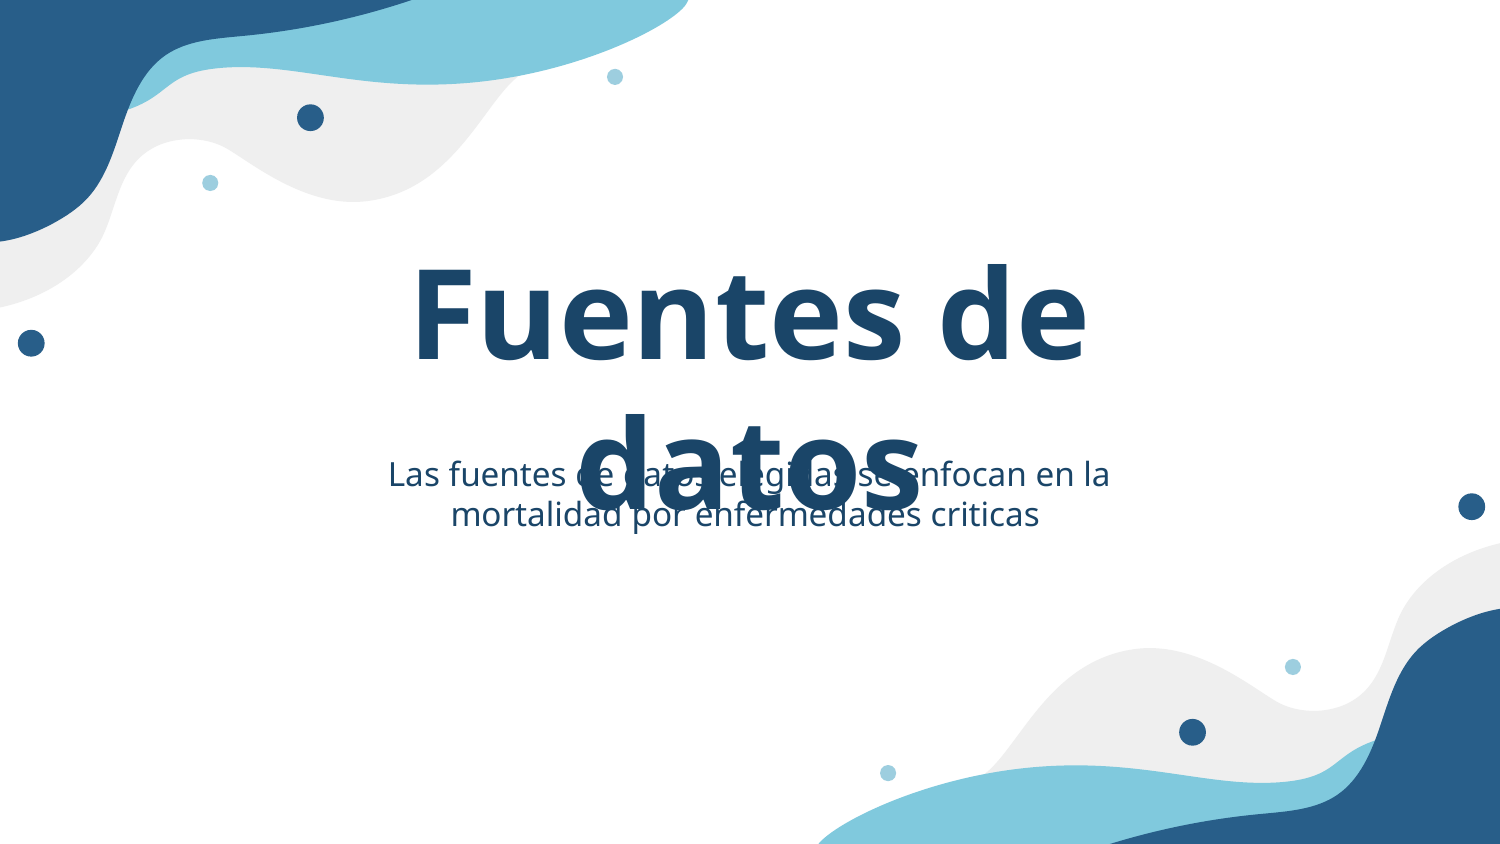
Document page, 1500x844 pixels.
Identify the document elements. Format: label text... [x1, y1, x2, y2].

title Fuentes de datos [207, 317, 1293, 453]
subtitle Las fuentes de datos elegidas se enfocan en la mortalidad por enfermedades criticas [351, 452, 1149, 533]
